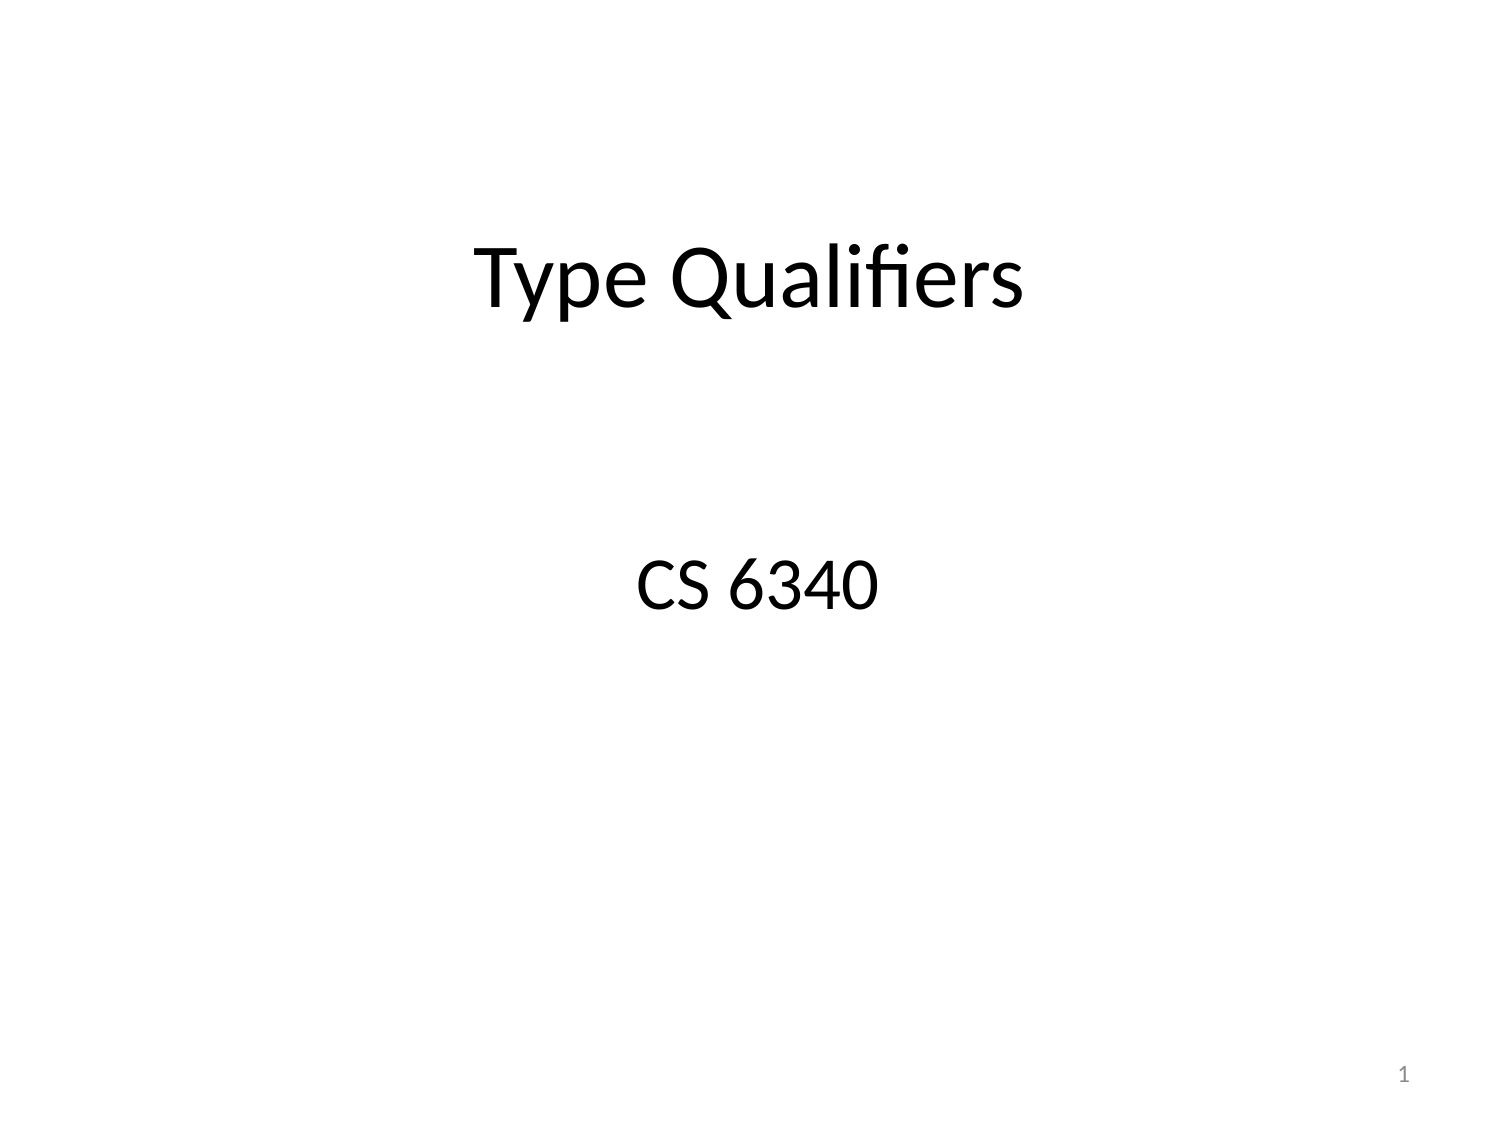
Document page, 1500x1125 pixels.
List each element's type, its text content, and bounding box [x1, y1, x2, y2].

slide_number 1 [1074, 1042, 1425, 1103]
subtitle CS 6340 [186, 437, 1330, 827]
title Type Qualifiers [112, 149, 1388, 392]
